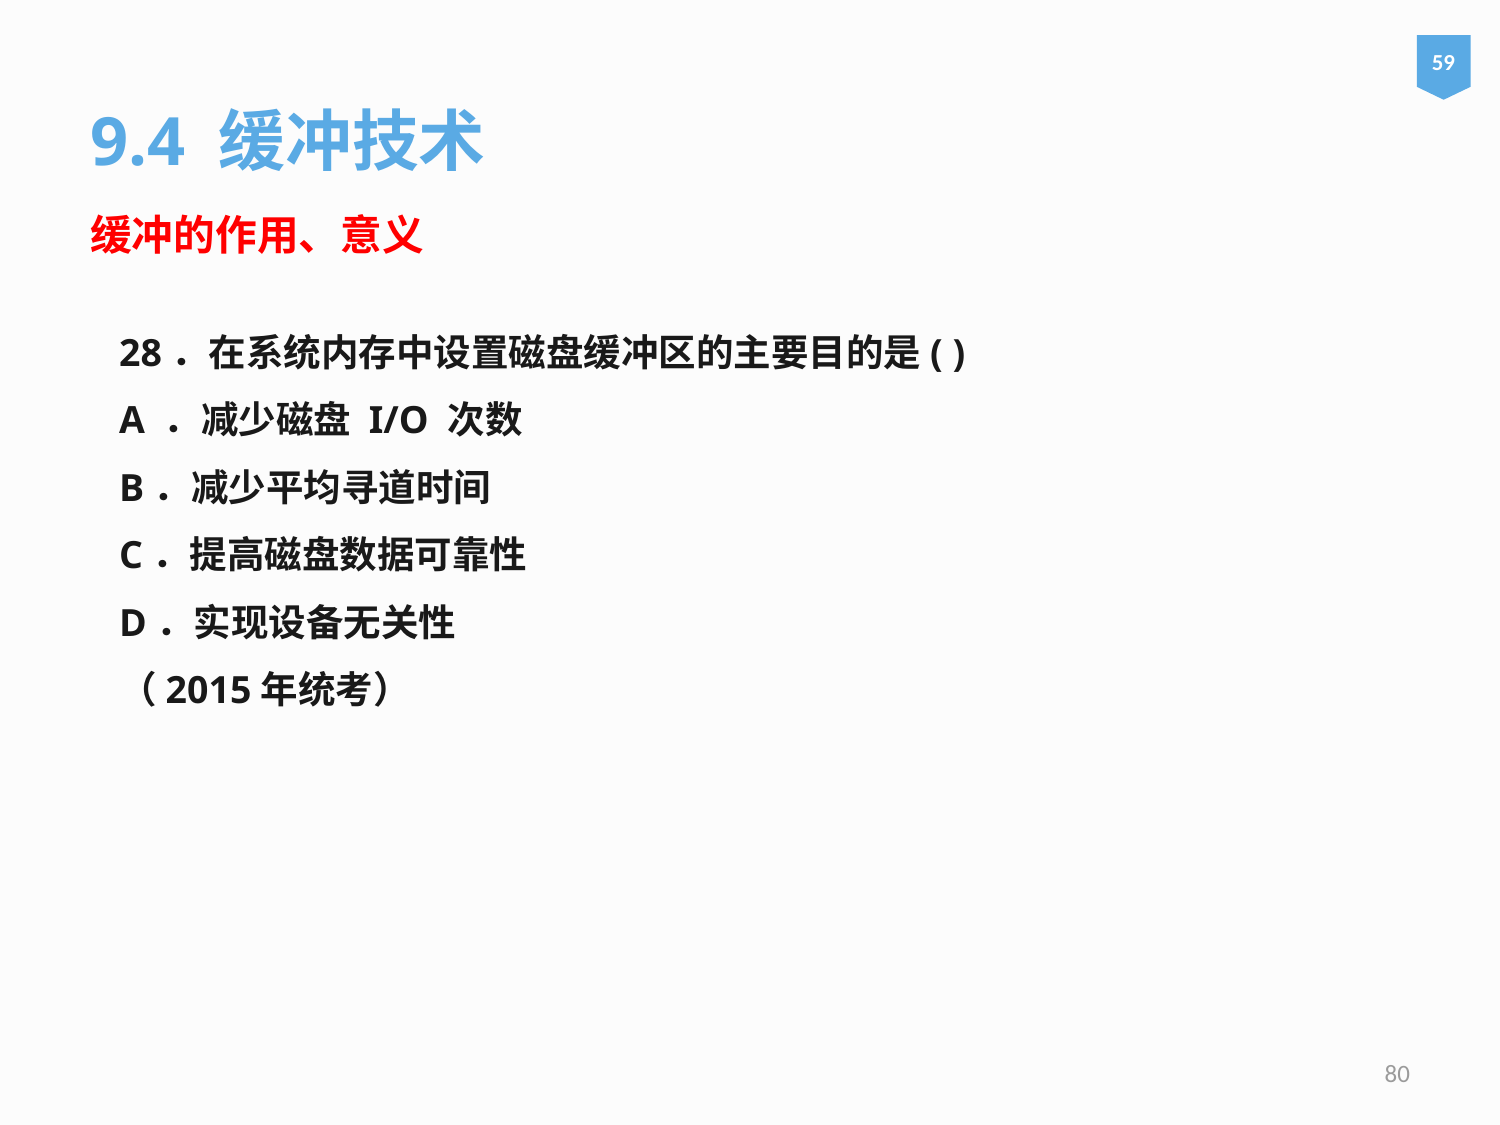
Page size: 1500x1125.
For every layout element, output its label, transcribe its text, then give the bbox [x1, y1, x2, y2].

text_box 59 [1414, 33, 1473, 102]
slide_number 80 [1074, 1042, 1425, 1103]
text_box 28．在系统内存中设置磁盘缓冲区的主要目的是( ) A ．减少磁盘 I/O 次数 B．减少平均寻道时间 C．提高磁盘数据可靠性 D．实现设备无关性 （2015年统考） [104, 298, 1357, 719]
text_box 缓冲的作用、意义 [74, 176, 1387, 289]
text_box 9.4 缓冲技术 [74, 45, 1425, 233]
